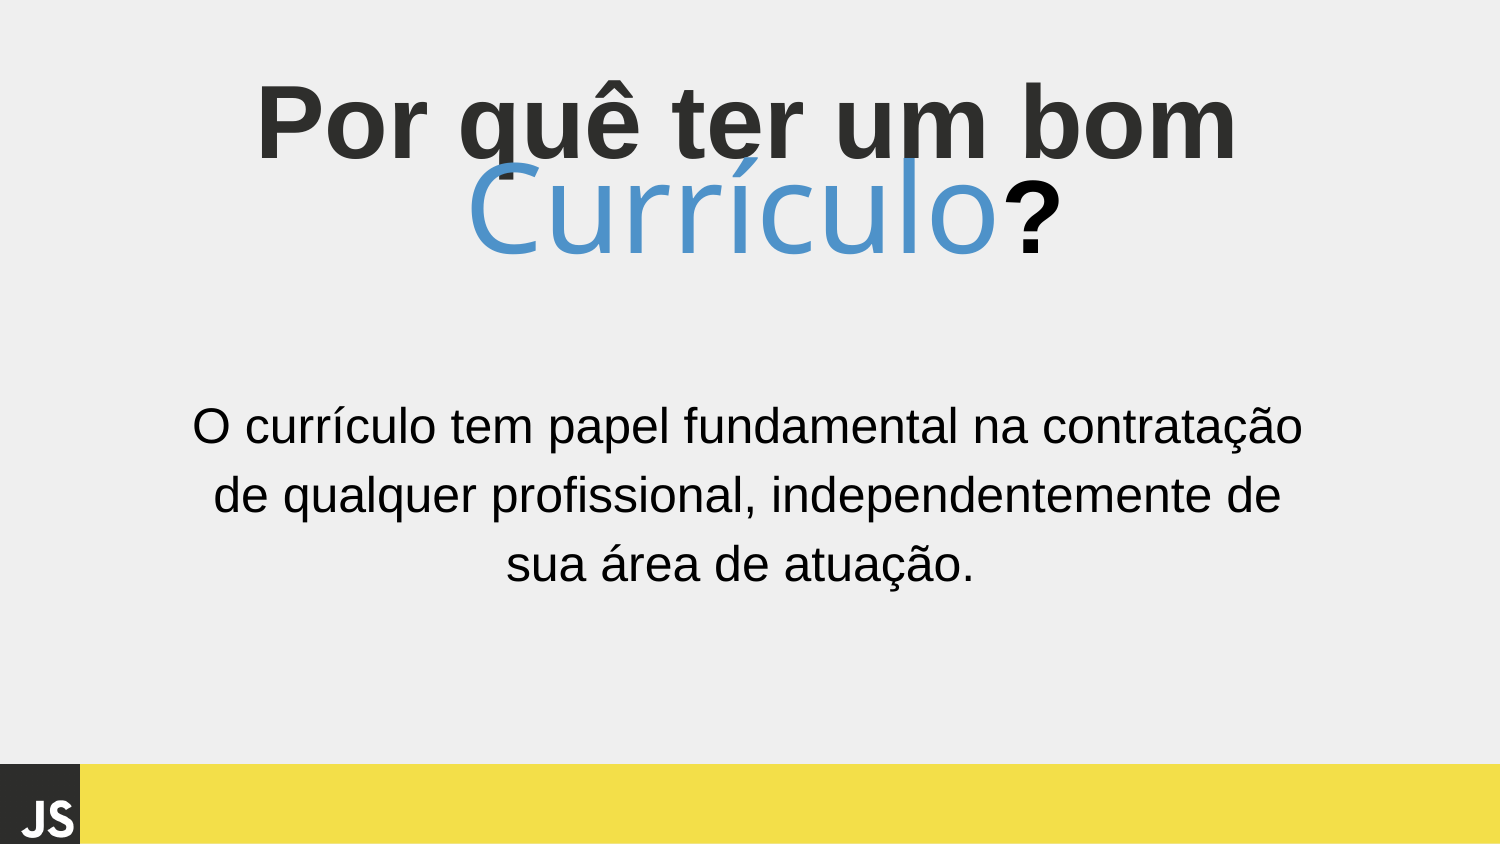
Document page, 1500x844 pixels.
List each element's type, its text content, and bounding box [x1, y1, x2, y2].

picture [0, 763, 80, 844]
text_box Por quê ter um bom [88, 63, 1408, 212]
text_box [80, 764, 1500, 844]
text_box O currículo tem papel fundamental na contratação de qualquer profissional, independentemente de sua área de atuação. [171, 369, 1325, 595]
text_box Currículo? [416, 113, 1113, 305]
